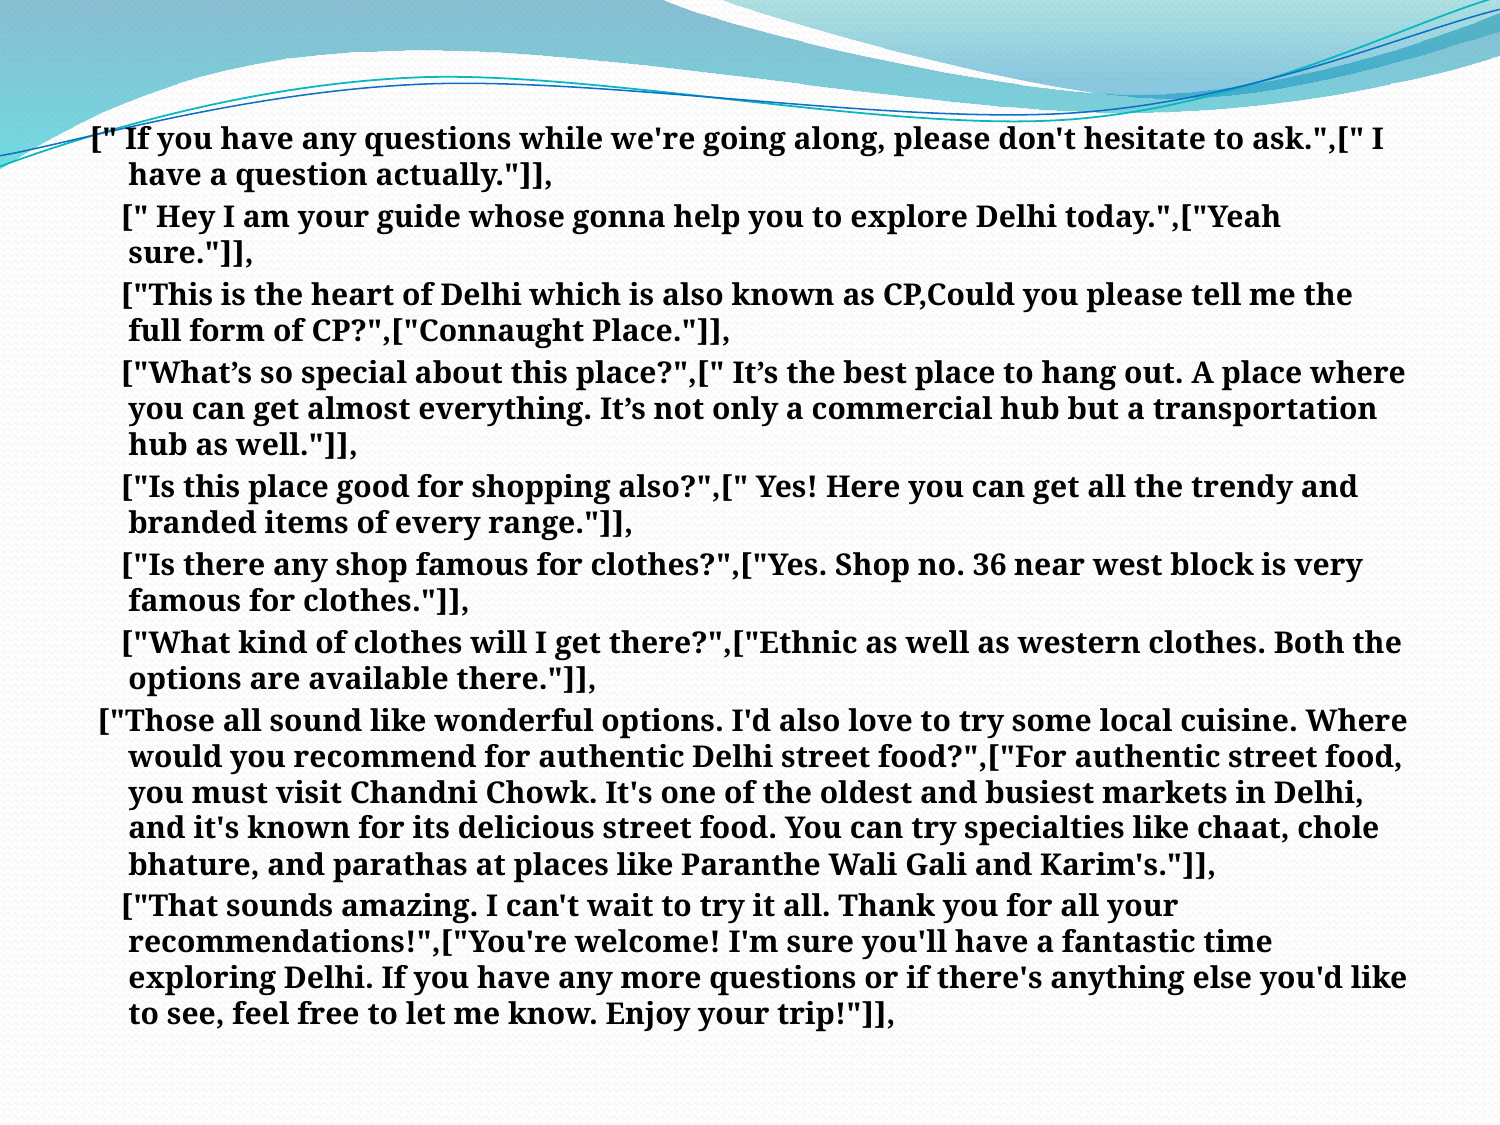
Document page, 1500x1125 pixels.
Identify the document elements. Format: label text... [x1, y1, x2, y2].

list [" If you have any questions while we're going along, please don't hesitate to ask.",[" I have a question actually."]], [" Hey I am your guide whose gonna help you to explore Delhi today.",["Yeah sure."]], ["This is the heart of Delhi which is also known as CP,Could you please tell me the full form of CP?",["Connaught Place."]], ["What’s so special about this place?",[" It’s the best place to hang out. A place where you can get almost everything. It’s not only a commercial hub but a transportation hub as well."]], ["Is this place good for shopping also?",[" Yes! Here you can get all the trendy and branded items of every range."]], ["Is there any shop famous for clothes?",["Yes. Shop no. 36 near west block is very famous for clothes."]], ["What kind of clothes will I get there?",["Ethnic as well as western clothes. Both the options are available there."]], ["Those all sound like wonderful options. I'd also love to try some local cuisine. Where would you recommend for authentic Delhi street food?",["For authentic street food, you must visit Chandni Chowk. It's one of the oldest and busiest markets in Delhi, and it's known for its delicious street food. You can try specialties like chaat, chole bhature, and parathas at places like Paranthe Wali Gali and Karim's."]], ["That sounds amazing. I can't wait to try it all. Thank you for all your recommendations!",["You're welcome! I'm sure you'll have a fantastic time exploring Delhi. If you have any more questions or if there's anything else you'd like to see, feel free to let me know. Enjoy your trip!"]], [75, 112, 1425, 1050]
